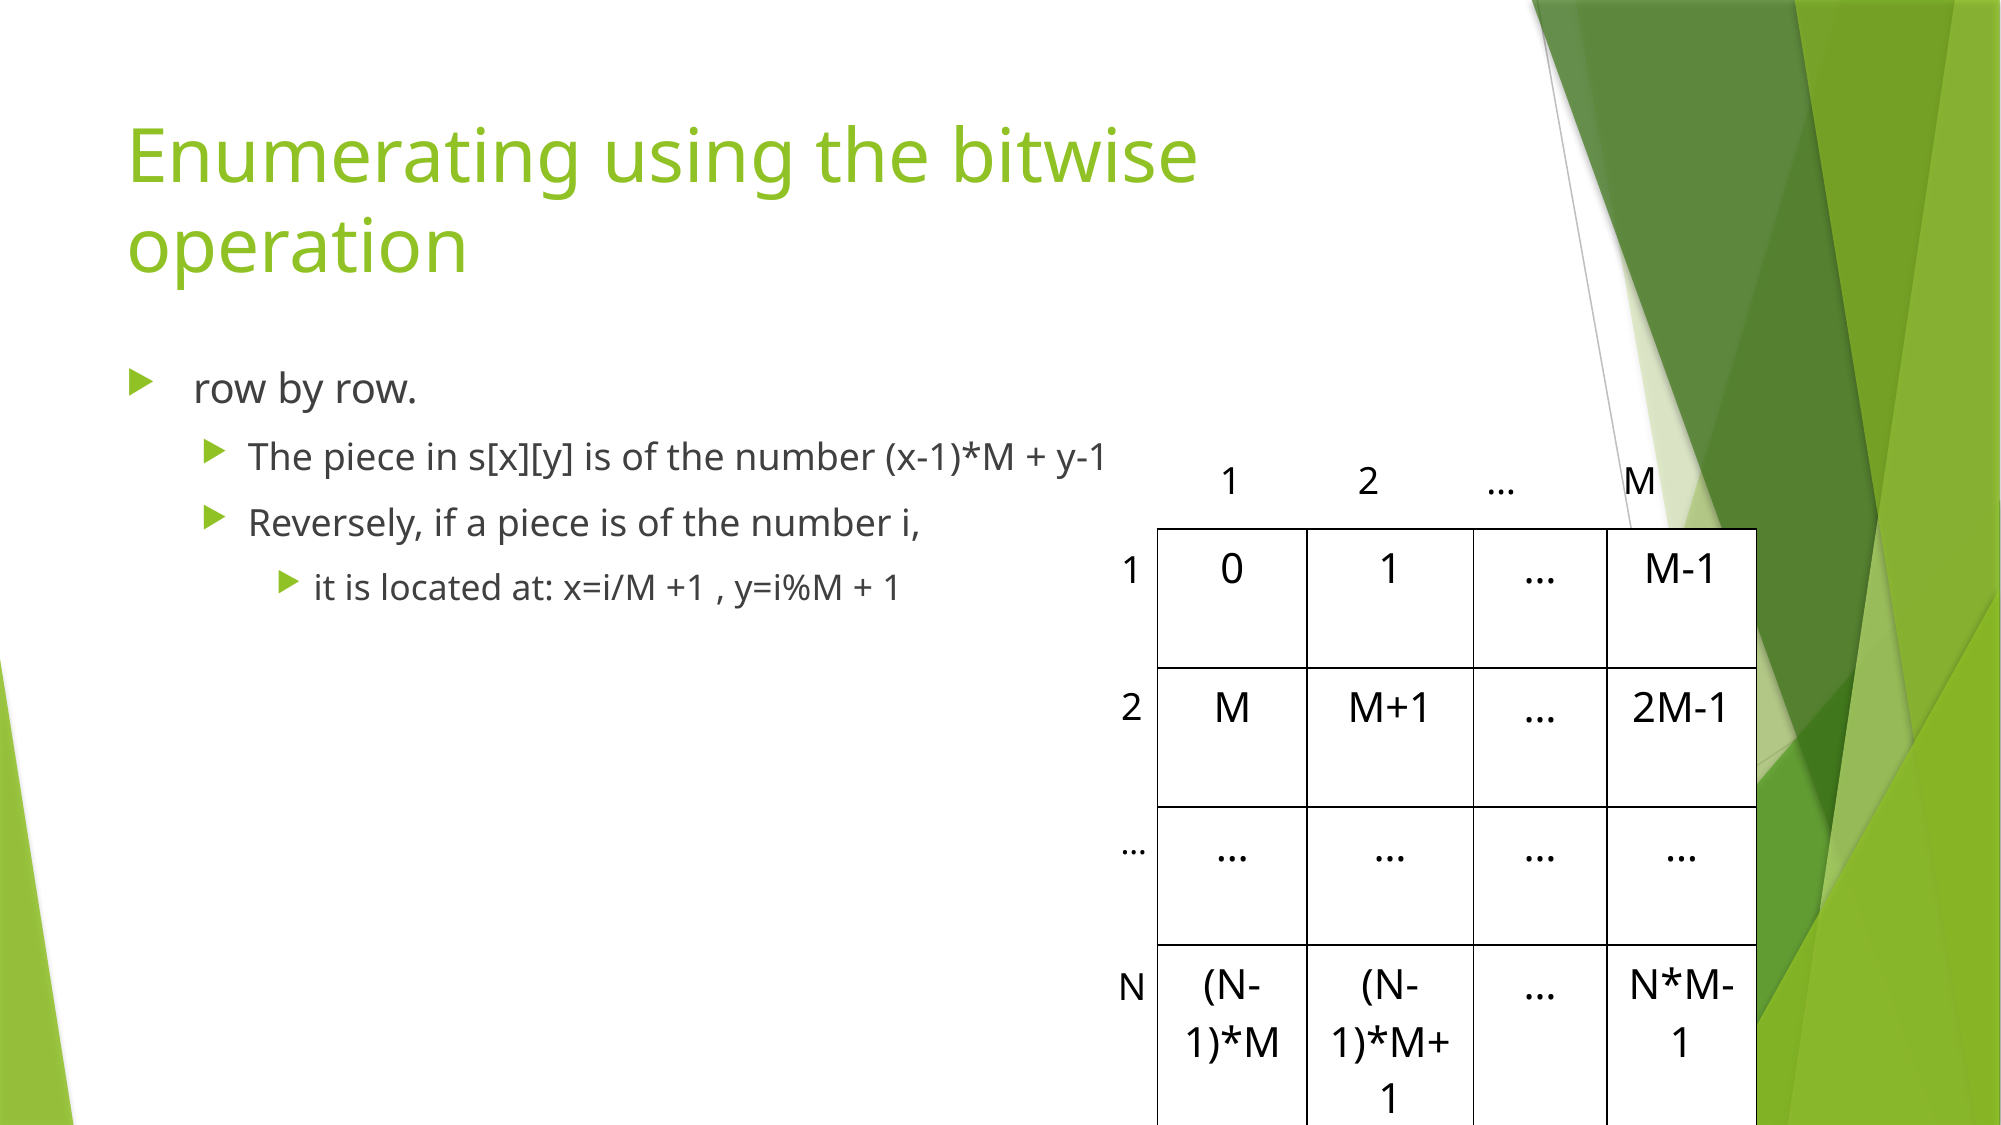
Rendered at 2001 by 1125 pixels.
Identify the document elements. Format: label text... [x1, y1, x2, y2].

title Enumerating using the bitwise operation [111, 99, 1522, 317]
table_cell (N-1)*M+1 [1308, 946, 1473, 1125]
table_cell … [1474, 946, 1606, 1125]
table_cell … [1474, 808, 1606, 944]
table_cell … [1608, 808, 1756, 944]
table_cell … [1474, 669, 1606, 806]
text_box 1 [1106, 538, 1157, 599]
table_header … [1474, 530, 1606, 667]
table_cell 2M-1 [1608, 669, 1756, 806]
table_cell M+1 [1308, 669, 1473, 806]
text_box N [1103, 955, 1161, 1016]
table_header 1 [1308, 530, 1473, 667]
text_box 2 [1106, 675, 1157, 736]
table_header 0 [1158, 530, 1306, 667]
text_box 1 2 … M [1205, 449, 1768, 510]
table_cell N*M-1 [1608, 946, 1756, 1125]
table_header M-1 [1608, 530, 1756, 667]
table_cell (N-1)*M [1158, 946, 1306, 1125]
table_cell M [1158, 669, 1306, 806]
table_cell … [1308, 808, 1473, 944]
table_cell … [1158, 808, 1306, 944]
text_box … [1105, 813, 1158, 869]
